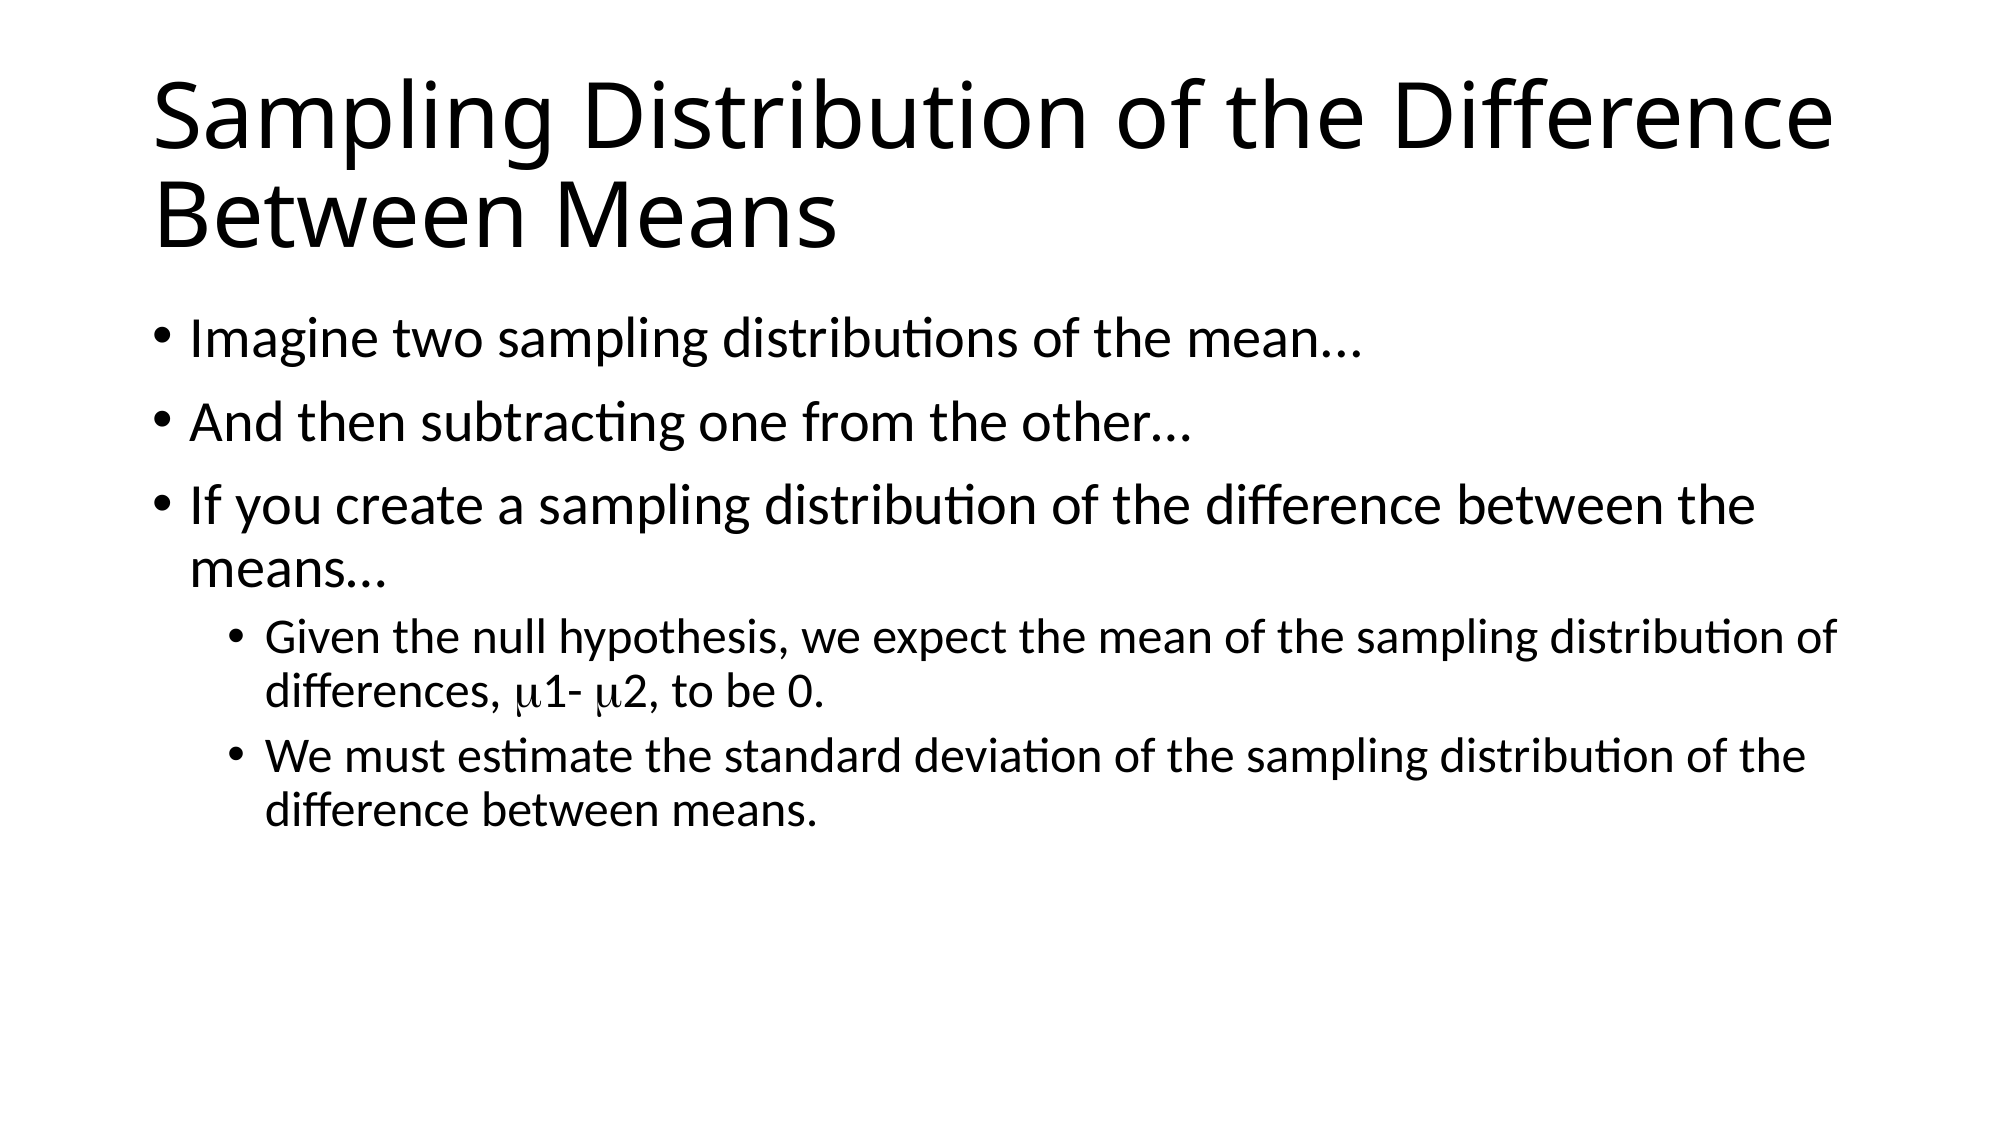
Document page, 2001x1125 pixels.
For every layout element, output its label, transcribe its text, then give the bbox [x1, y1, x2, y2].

title Sampling Distribution of the Difference Between Means [137, 59, 1863, 278]
list Imagine two sampling distributions of the mean... And then subtracting one from the other… If you create a sampling distribution of the difference between the means… Given the null hypothesis, we expect the mean of the sampling distribution of differences, 1- 2, to be 0. We must estimate the standard deviation of the sampling distribution of the difference between means. [137, 299, 1863, 1014]
